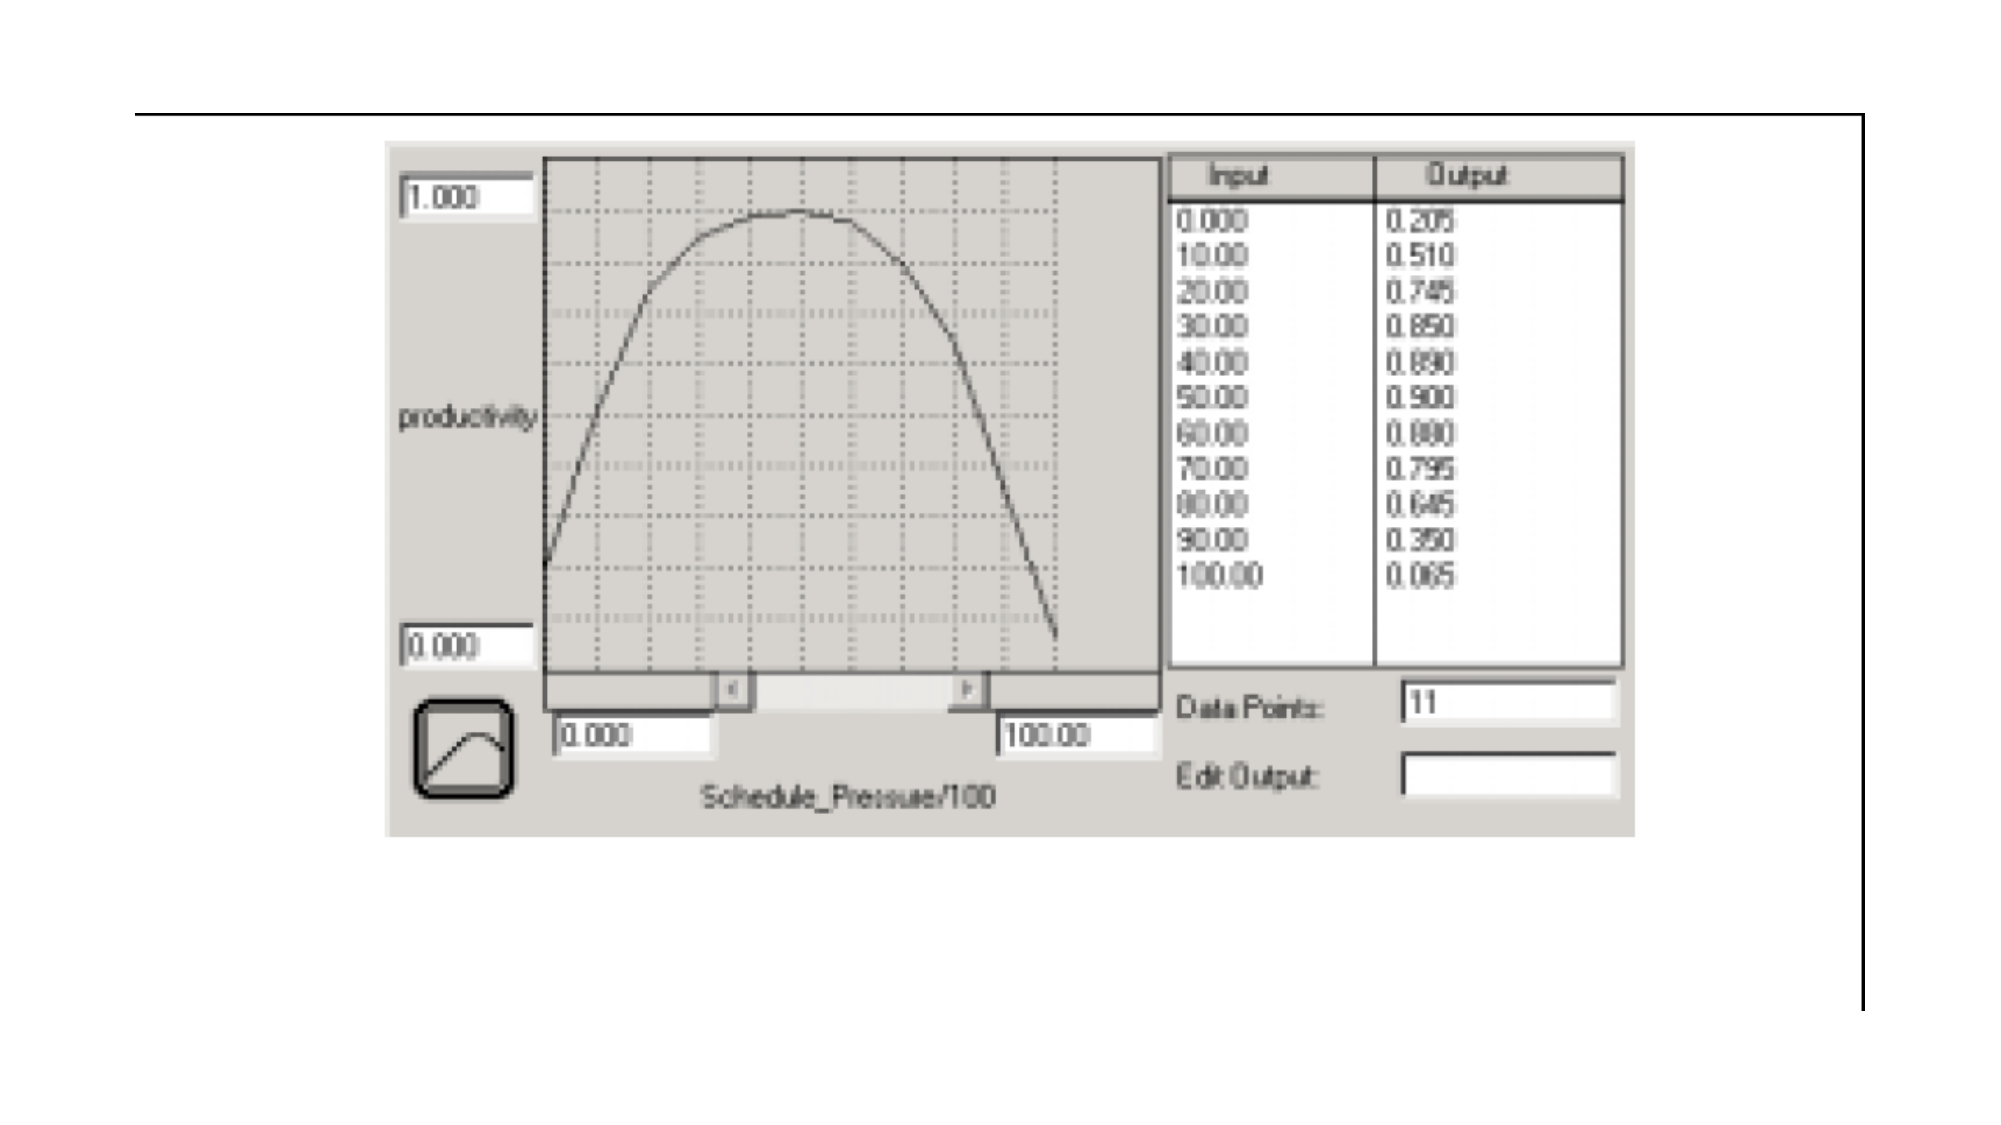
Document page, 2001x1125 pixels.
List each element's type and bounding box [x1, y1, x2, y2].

picture [135, 113, 1865, 1011]
